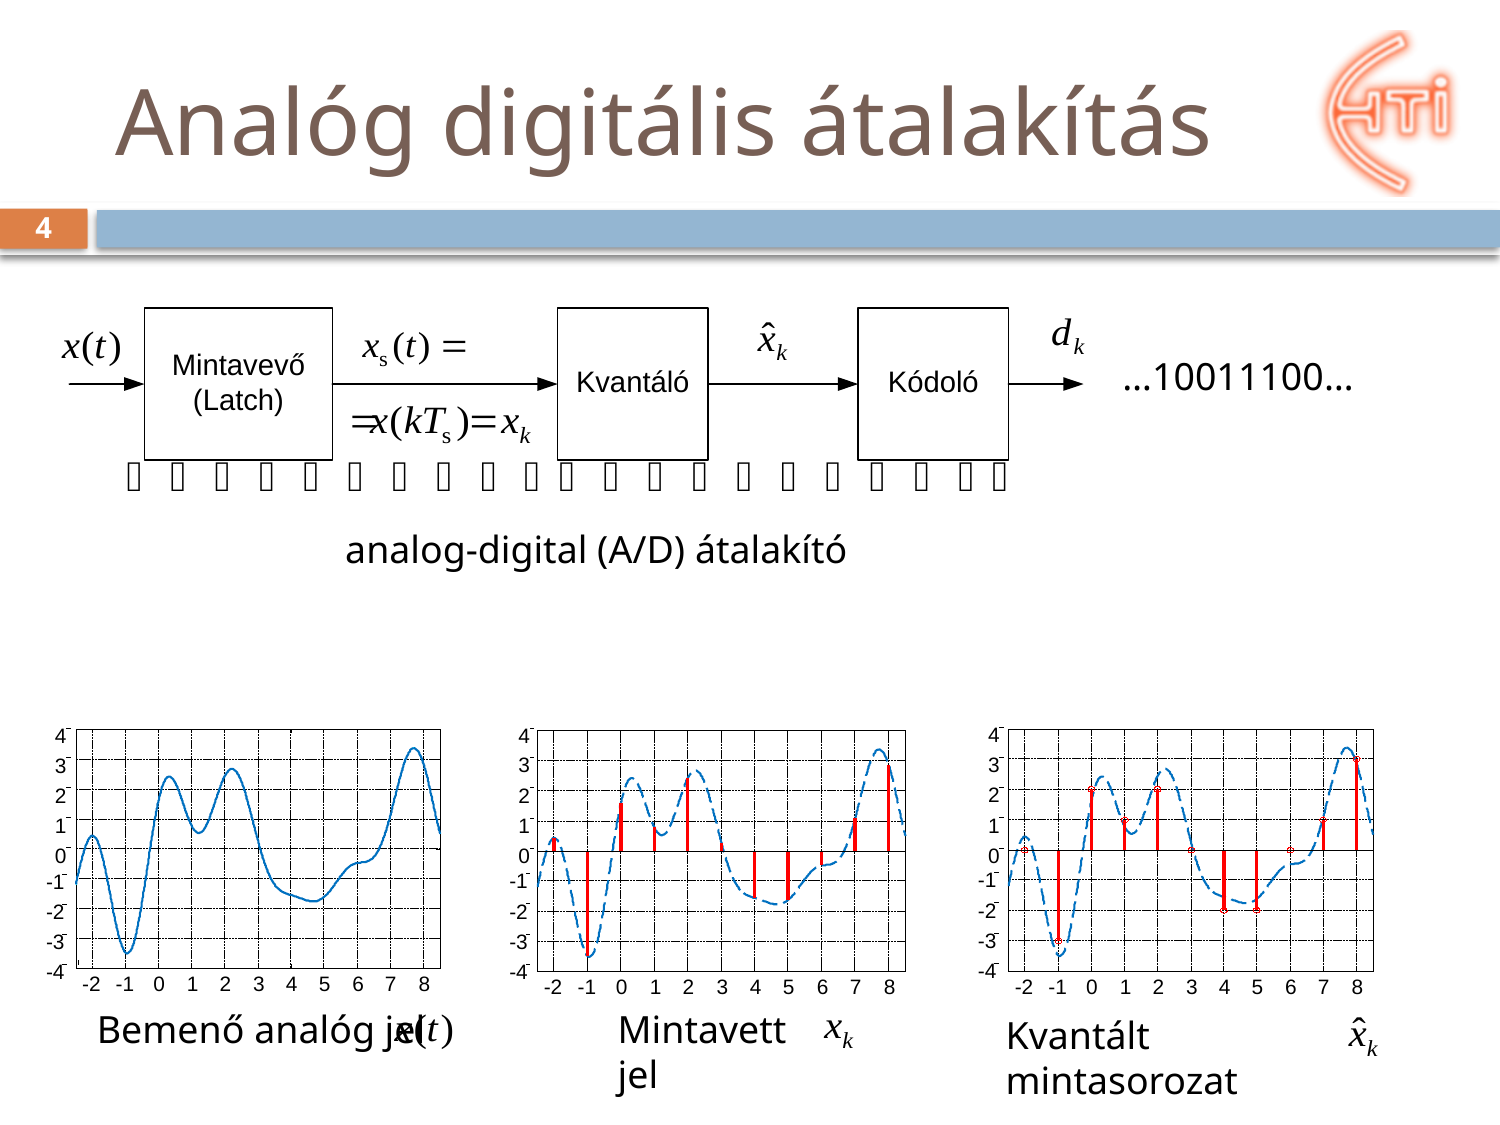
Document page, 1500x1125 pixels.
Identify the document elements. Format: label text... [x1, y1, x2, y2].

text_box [1044, 306, 1093, 365]
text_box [981, 721, 1374, 985]
text_box Bemenő analóg jel [82, 998, 500, 1059]
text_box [815, 999, 864, 1058]
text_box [53, 322, 129, 375]
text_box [386, 1005, 461, 1058]
picture [65, 304, 1087, 464]
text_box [1340, 1007, 1389, 1067]
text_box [749, 312, 798, 371]
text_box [341, 395, 539, 433]
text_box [354, 321, 473, 377]
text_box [513, 722, 907, 985]
picture [1304, 30, 1471, 197]
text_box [50, 722, 441, 982]
title Analóg digitális átalakítás [100, 37, 1300, 200]
text_box analog-digital (A/D) átalakító [330, 548, 863, 578]
text_box …10011100… [1107, 345, 1405, 405]
text_box Mintavett jel [602, 998, 820, 1104]
text_box Kvantált mintasorozat [990, 1004, 1358, 1110]
slide_number 4 [0, 208, 88, 249]
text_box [118, 434, 1046, 540]
